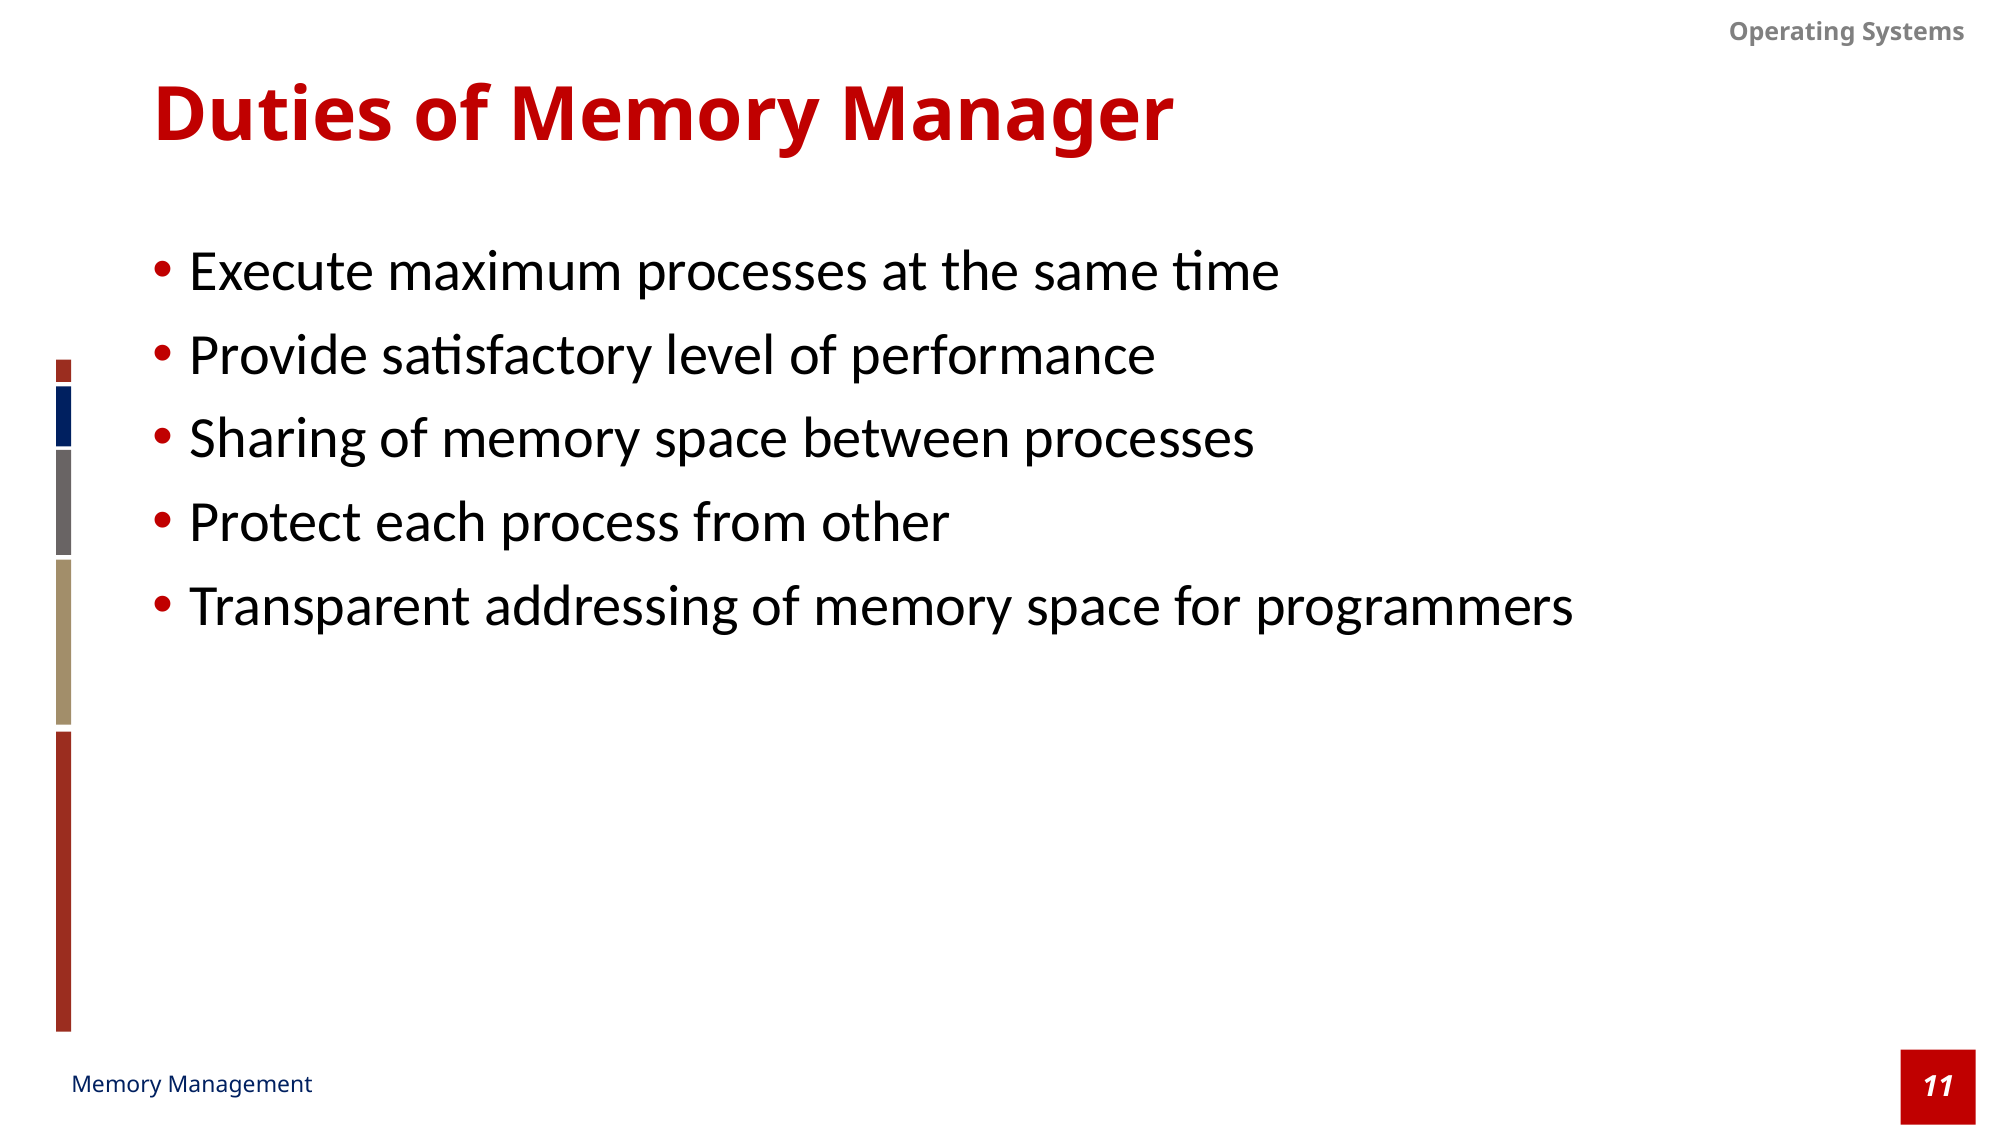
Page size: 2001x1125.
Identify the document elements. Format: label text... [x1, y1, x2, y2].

title Duties of Memory Manager [137, 7, 1863, 226]
list Execute maximum processes at the same time Provide satisfactory level of performance Sharing of memory space between processes Protect each process from other Transparent addressing of memory space for programmers [137, 232, 1863, 1043]
